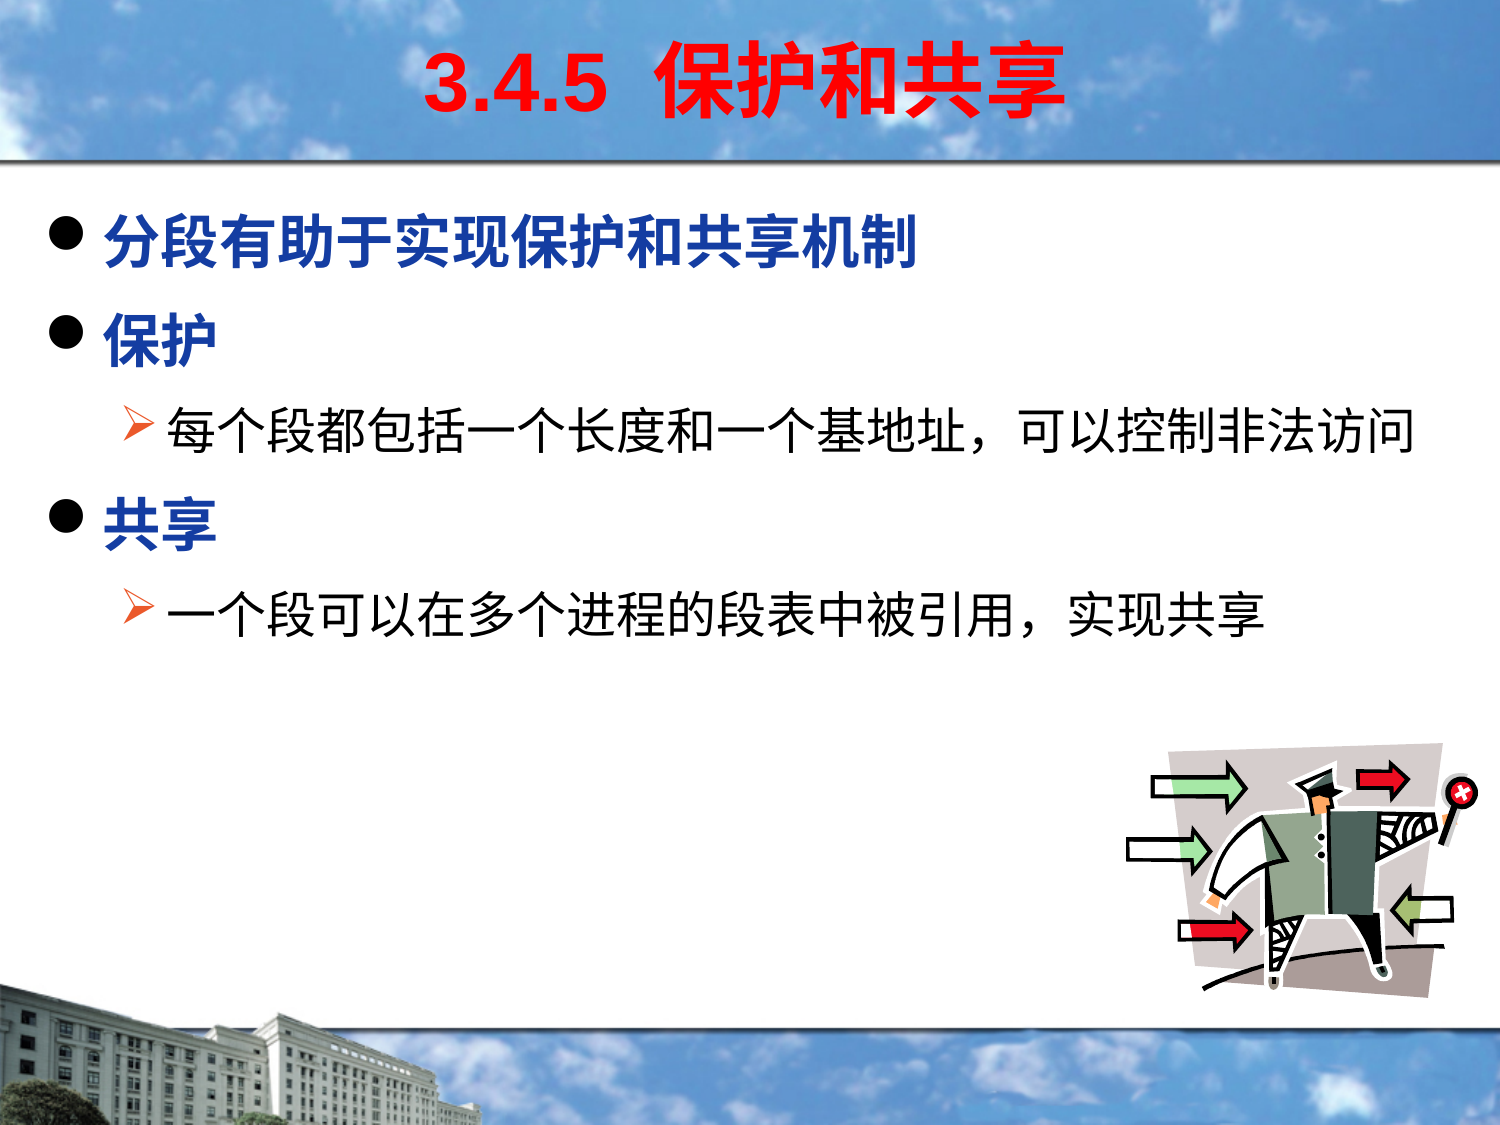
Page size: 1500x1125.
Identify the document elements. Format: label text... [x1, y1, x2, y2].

picture [0, 0, 1500, 1125]
text_box 分段有助于实现保护和共享机制 保护 每个段都包括一个长度和一个基地址，可以控制非法访问 共享 一个段可以在多个进程的段表中被引用，实现共享 [29, 180, 1462, 705]
text_box 3.4.5 保护和共享 [158, 21, 1334, 114]
